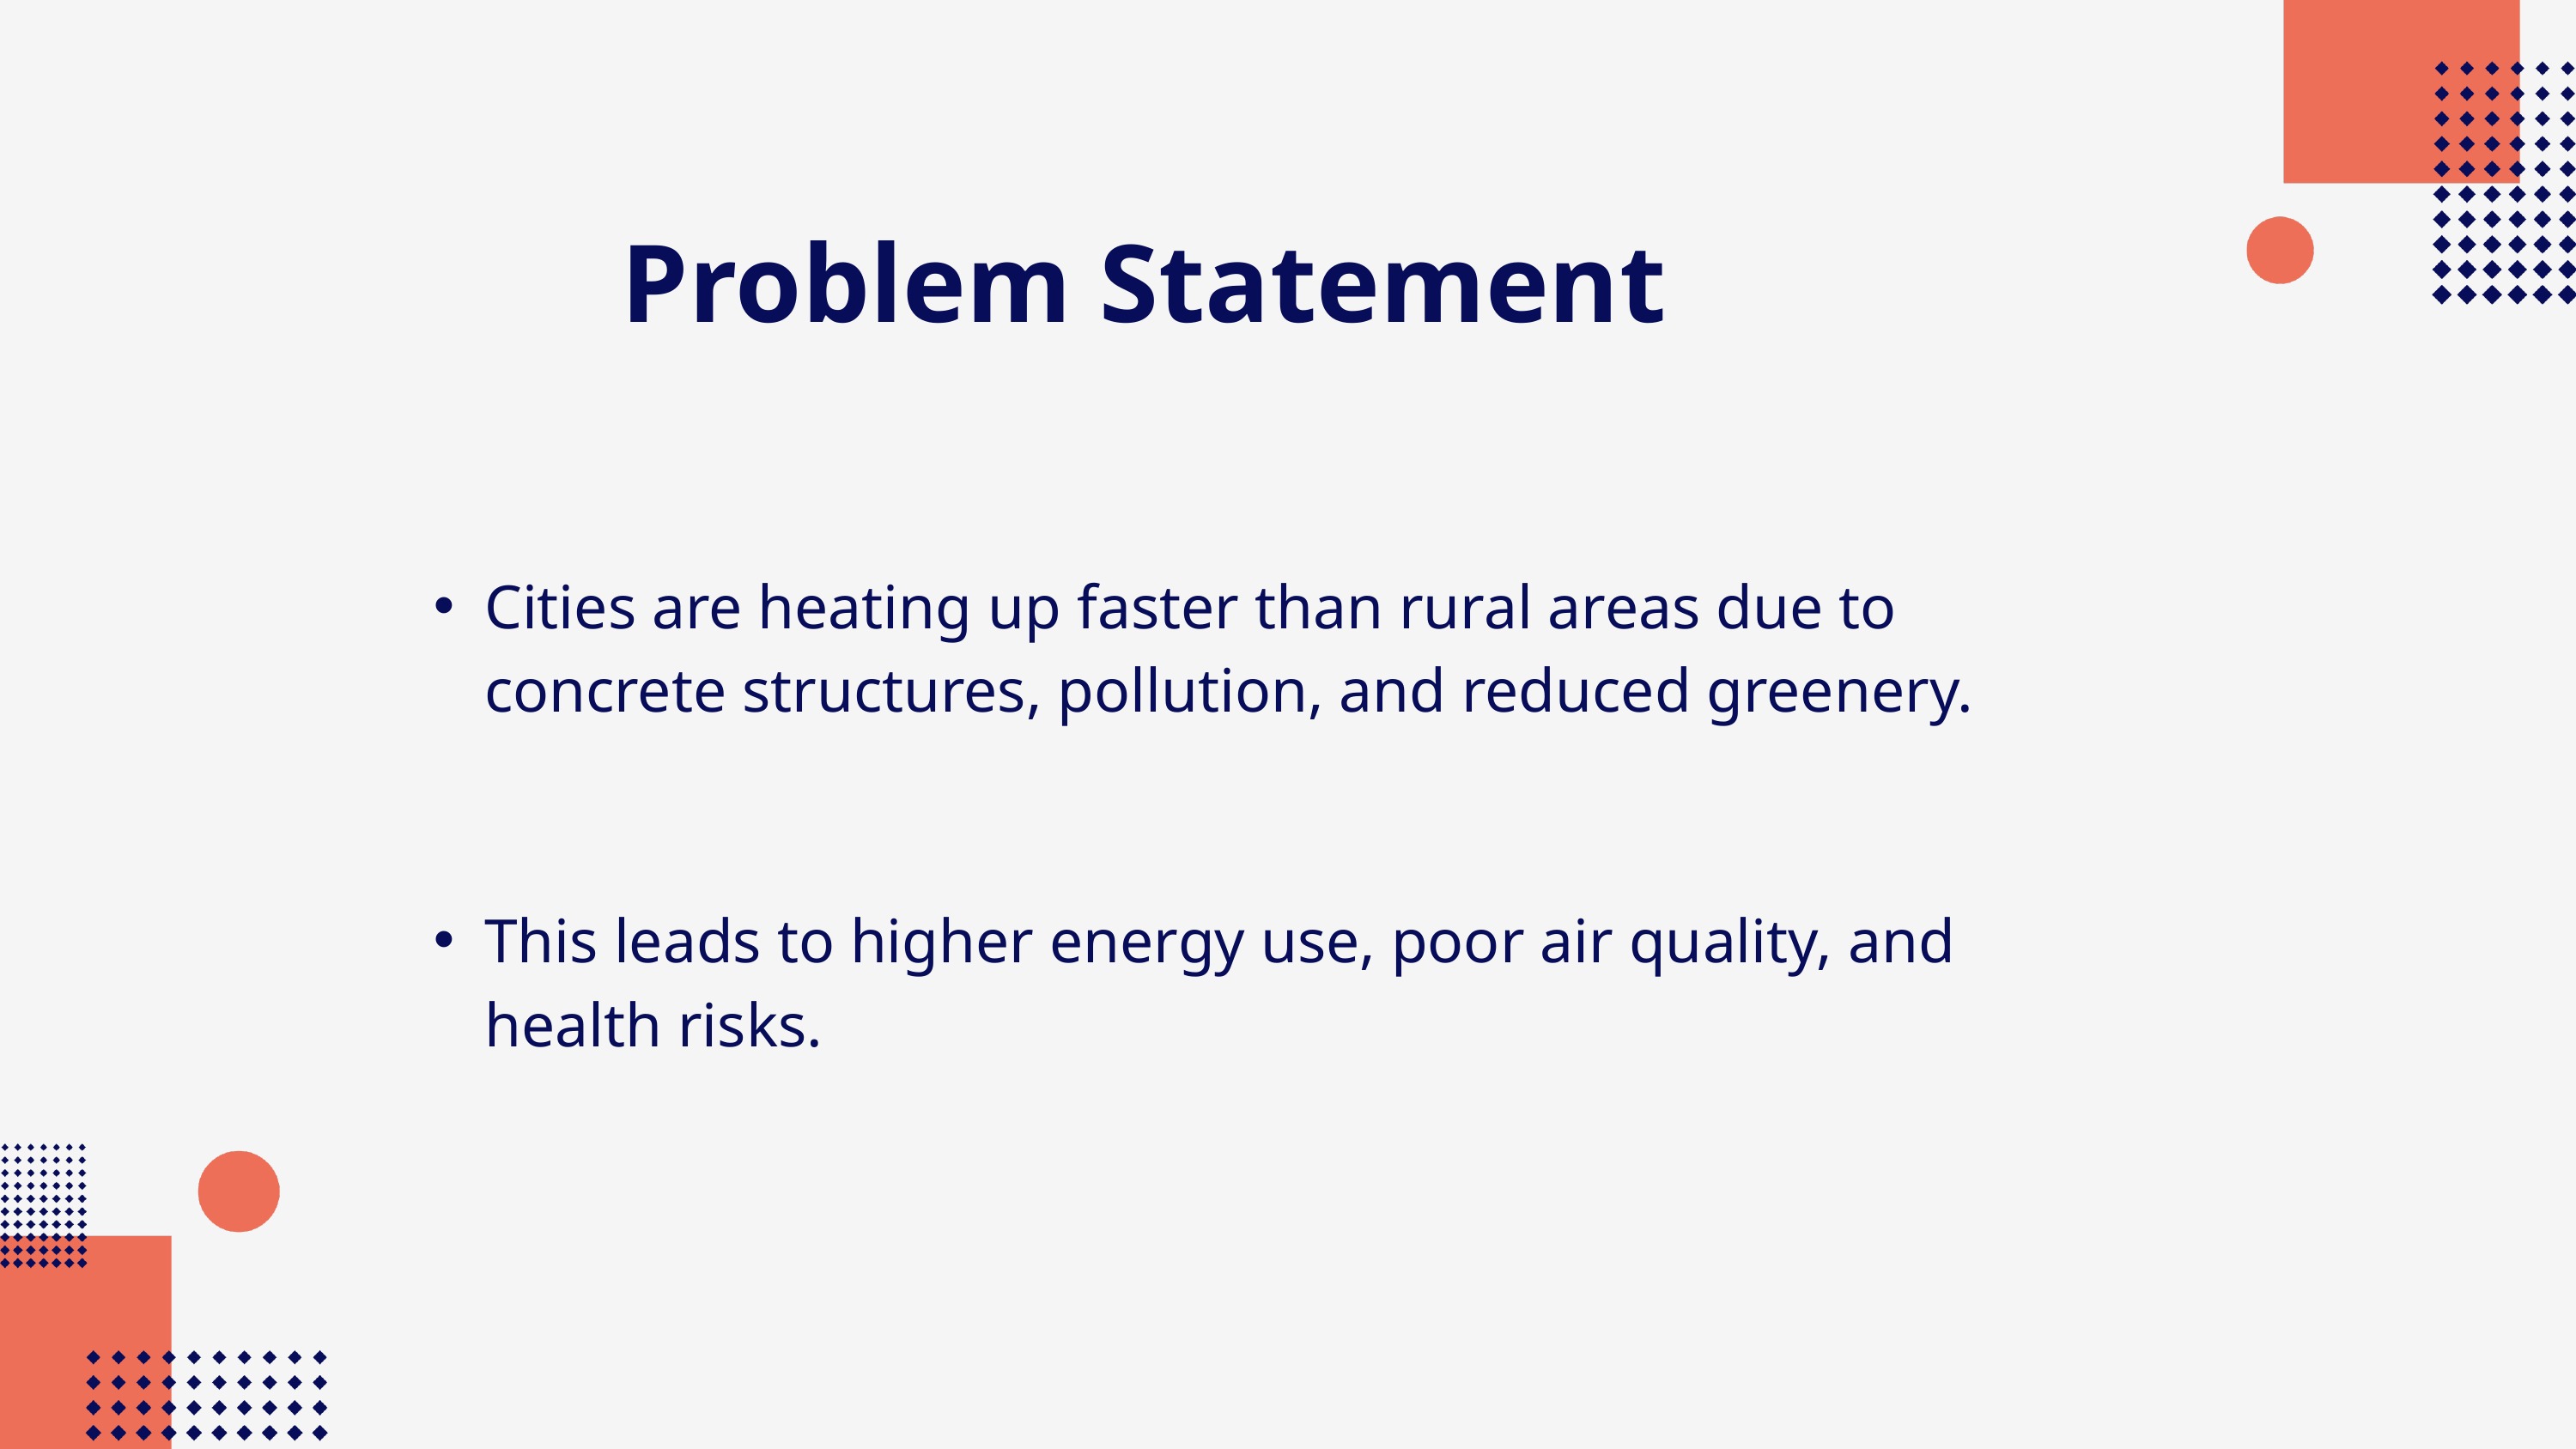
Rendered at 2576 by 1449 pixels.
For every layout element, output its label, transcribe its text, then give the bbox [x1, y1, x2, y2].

text_box [0, 1143, 330, 1449]
text_box [2246, 0, 2576, 305]
text_box Cities are heating up faster than rural areas due to concrete structures, pollution, and reduced greenery. This leads to higher energy use, poor air quality, and health risks. [382, 556, 1985, 1143]
text_box Problem Statement [408, 245, 1880, 344]
